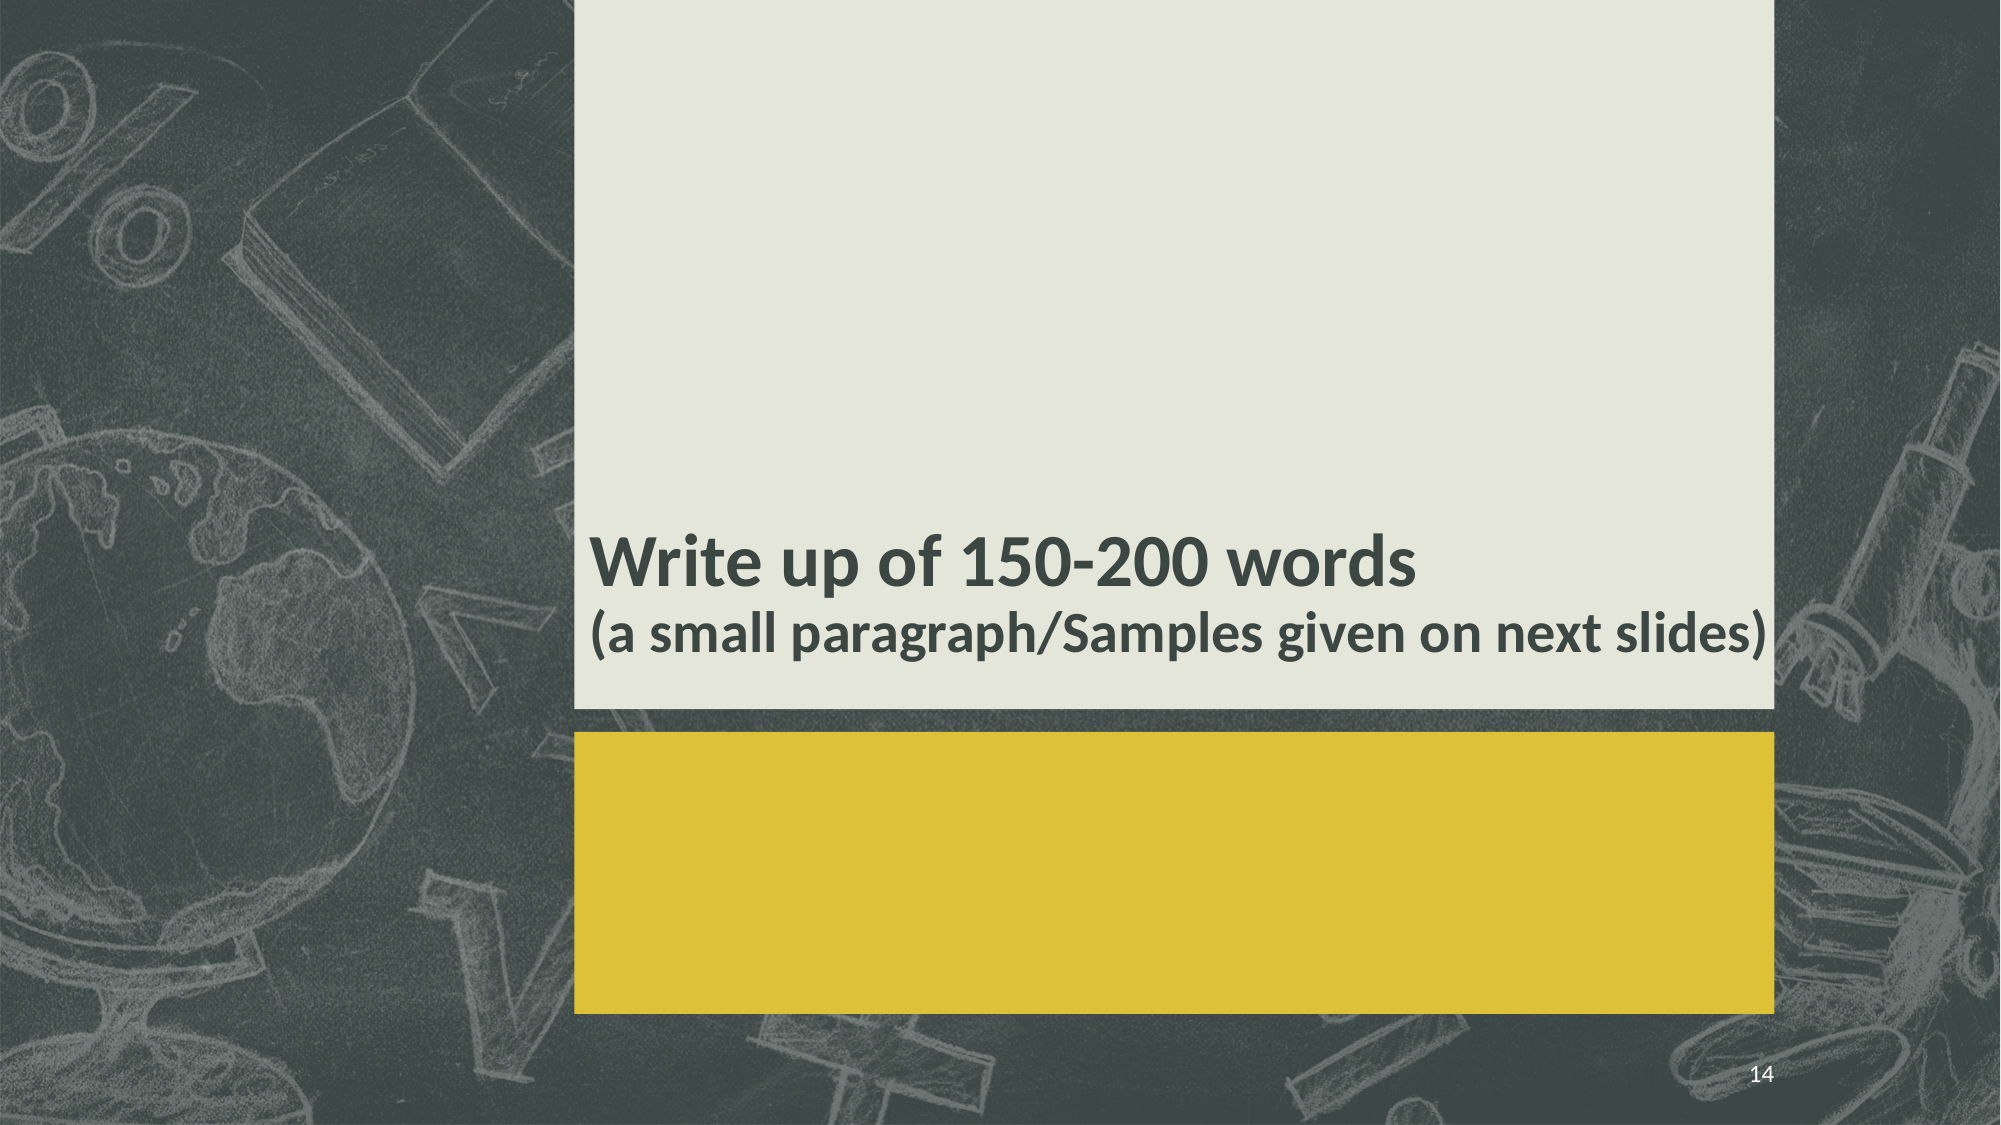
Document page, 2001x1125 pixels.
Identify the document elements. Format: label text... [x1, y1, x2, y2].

picture [0, 0, 2001, 1125]
slide_number 14 [1466, 1042, 1790, 1103]
title Write up of 150-200 words (a small paragraph/Samples given on next slides) [574, 71, 2000, 673]
